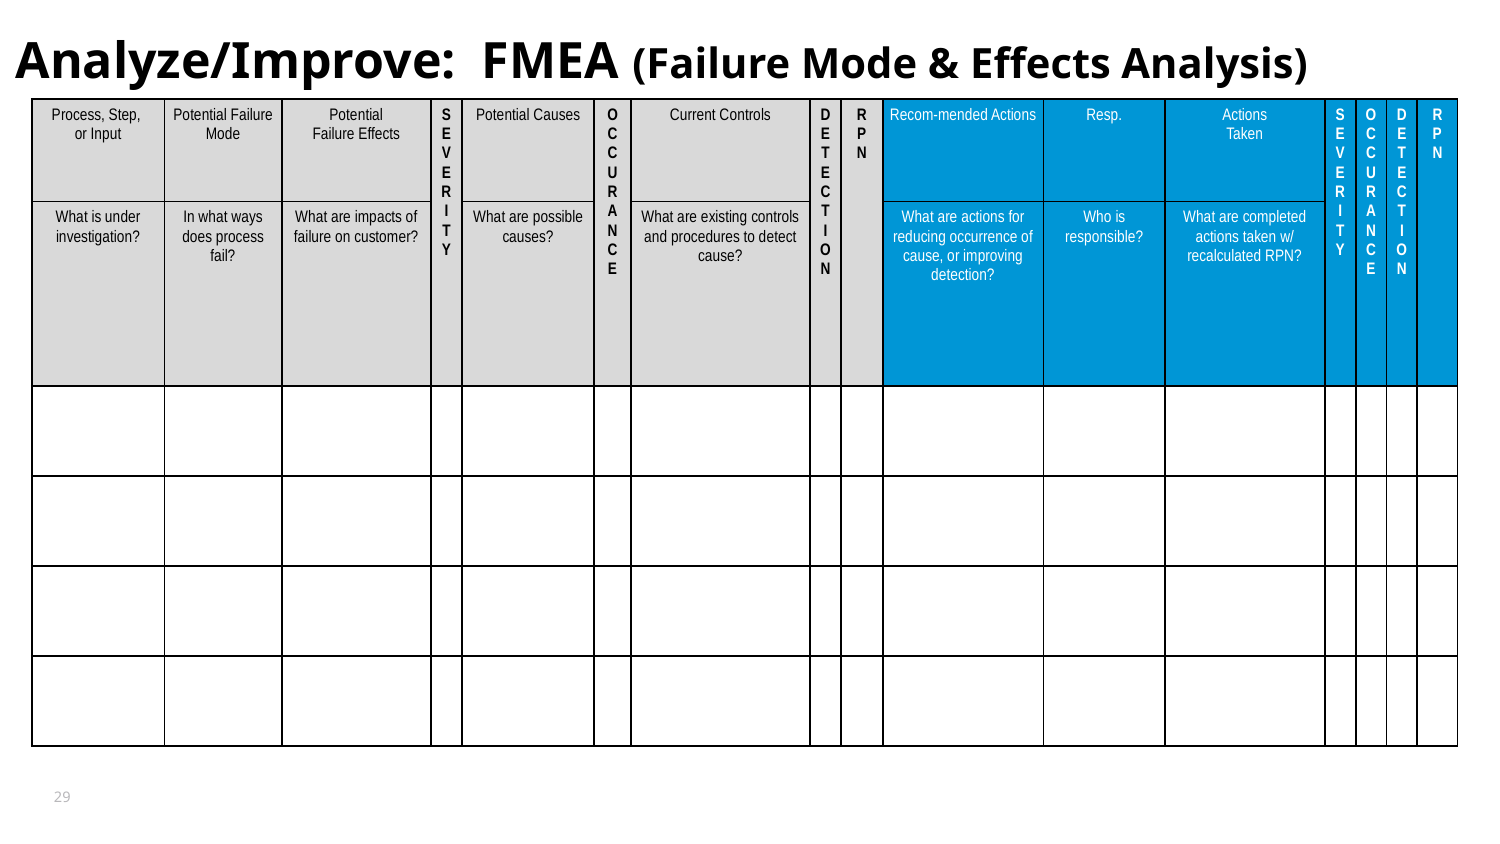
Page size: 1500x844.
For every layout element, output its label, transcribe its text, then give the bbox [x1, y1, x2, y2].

table_cell [432, 657, 461, 745]
table_cell [884, 477, 1043, 565]
table_header R P N [1418, 100, 1457, 385]
table_header Potential Failure Mode [165, 100, 281, 201]
table_header R P N [842, 100, 882, 385]
table_cell [33, 387, 164, 475]
table_cell What are possible causes? [463, 202, 593, 385]
table_cell What are actions for reducing occurrence of cause, or improving detection? [884, 202, 1043, 385]
table_header S E V E R I T Y [432, 100, 461, 385]
table_cell [811, 657, 840, 745]
table_cell [632, 567, 809, 655]
table_cell In what ways does process fail? [165, 202, 281, 385]
table_cell [595, 657, 630, 745]
table_cell [1044, 477, 1164, 565]
table_cell [1326, 387, 1355, 475]
table_cell [165, 477, 281, 565]
table_cell [811, 567, 840, 655]
table_header Current Controls [632, 100, 809, 201]
table_cell [1357, 657, 1386, 745]
table_cell [463, 567, 593, 655]
table_cell What are impacts of failure on customer? [283, 202, 430, 385]
table_cell [1418, 657, 1457, 745]
table_cell [33, 477, 164, 565]
table_cell [1387, 657, 1416, 745]
table_cell [842, 567, 882, 655]
table_cell [632, 657, 809, 745]
table_cell [1166, 567, 1324, 655]
table_cell What are existing controls and procedures to detect cause? [632, 202, 809, 385]
table_cell [1418, 387, 1457, 475]
table_cell [1326, 657, 1355, 745]
table_cell [283, 387, 430, 475]
table_header Process, Step, or Input [33, 100, 164, 201]
table_cell [1387, 387, 1416, 475]
table_cell [1166, 477, 1324, 565]
table_cell [432, 477, 461, 565]
table_cell [1326, 477, 1355, 565]
table_cell [632, 387, 809, 475]
table_cell [884, 387, 1043, 475]
table_cell [1044, 387, 1164, 475]
table_cell [811, 387, 840, 475]
table_cell [1044, 567, 1164, 655]
table_cell [595, 567, 630, 655]
table_header Potential Causes [463, 100, 593, 201]
table_cell [884, 657, 1043, 745]
table_cell [1166, 387, 1324, 475]
table_header O C C U R A N C E [1357, 100, 1386, 385]
table_cell [1418, 567, 1457, 655]
table_cell [842, 657, 882, 745]
table_cell [842, 477, 882, 565]
table_cell [165, 567, 281, 655]
table_cell [165, 387, 281, 475]
title Analyze/Improve: FMEA (Failure Mode & Effects Analysis) [15, 28, 1500, 147]
table_cell [1326, 567, 1355, 655]
table_header Potential Failure Effects [283, 100, 430, 201]
table_cell [33, 567, 164, 655]
table_cell [165, 657, 281, 745]
table_cell Who is responsible? [1044, 202, 1164, 385]
table_cell [632, 477, 809, 565]
table_cell [811, 477, 840, 565]
table_cell [1387, 567, 1416, 655]
table_header D E T E C T I O N [1387, 100, 1416, 385]
table_cell [432, 387, 461, 475]
table_cell [33, 657, 164, 745]
table_header S E V E R I T Y [1326, 100, 1355, 385]
table_cell [463, 387, 593, 475]
table_cell [1418, 477, 1457, 565]
table_header Actions Taken [1166, 100, 1324, 201]
table_cell [595, 477, 630, 565]
table_cell [1044, 657, 1164, 745]
table_header Resp. [1044, 100, 1164, 201]
table_cell [1387, 477, 1416, 565]
table_cell What are completed actions taken w/ recalculated RPN? [1166, 202, 1324, 385]
table_cell [884, 567, 1043, 655]
table_cell [283, 567, 430, 655]
table_cell [463, 657, 593, 745]
table_cell [595, 387, 630, 475]
table_header O C C U R A N C E [595, 100, 630, 385]
table_cell [842, 387, 882, 475]
table_cell [283, 657, 430, 745]
table_cell [1357, 387, 1386, 475]
table_cell What is under investigation? [33, 202, 164, 385]
table_header D E T E C T I O N [811, 100, 840, 385]
table_header Recom-mended Actions [884, 100, 1043, 201]
table_cell [1166, 657, 1324, 745]
table_cell [432, 567, 461, 655]
table_cell [1357, 567, 1386, 655]
table_cell [1357, 477, 1386, 565]
table_cell [463, 477, 593, 565]
table_cell [283, 477, 430, 565]
